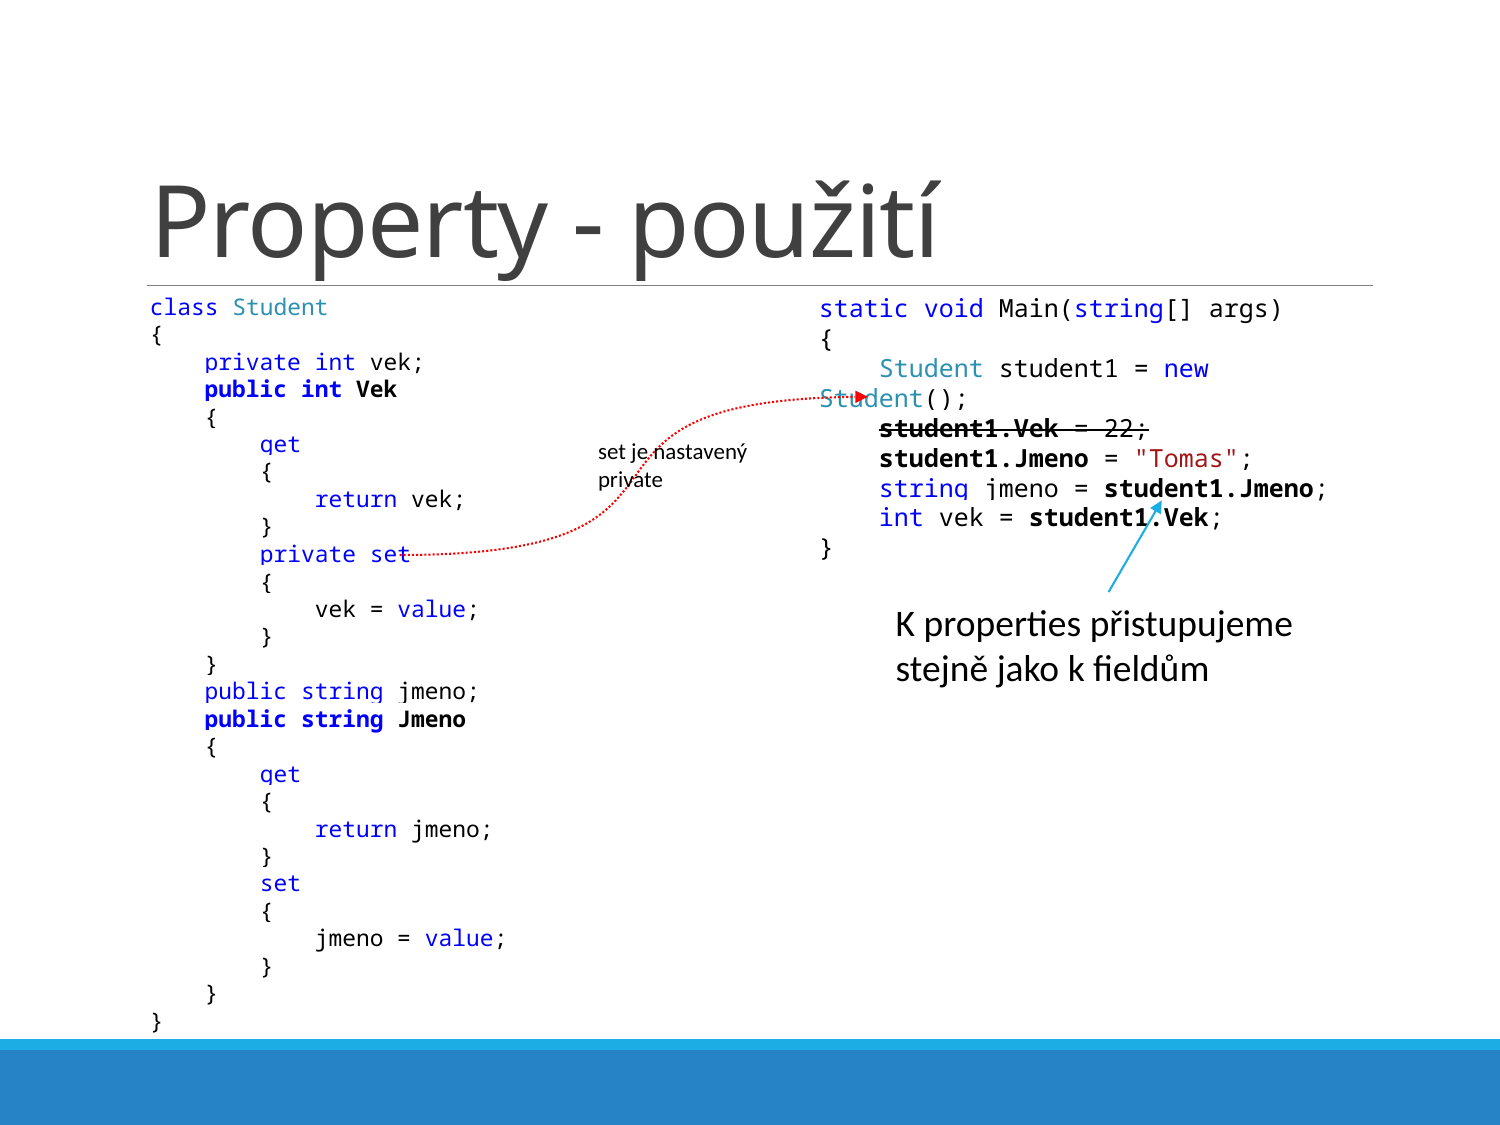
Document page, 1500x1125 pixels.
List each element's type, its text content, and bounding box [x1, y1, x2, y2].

title Property - použití [135, 47, 1373, 285]
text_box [399, 396, 869, 556]
text_box K properties přistupujeme stejně jako k fieldům [880, 591, 1337, 697]
text_box class Student { private int vek; public int Vek { get { return vek; } private set { vek = value; } } public string jmeno; public string Jmeno { get { return jmeno; } set { jmeno = value; } } } [134, 285, 728, 1042]
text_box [1108, 499, 1163, 593]
text_box static void Main(string[] args) { Student student1 = new Student(); student1.Vek = 22; student1.Jmeno = "Tomas"; string jmeno = student1.Jmeno; int vek = student1.Vek; } [804, 285, 1373, 570]
